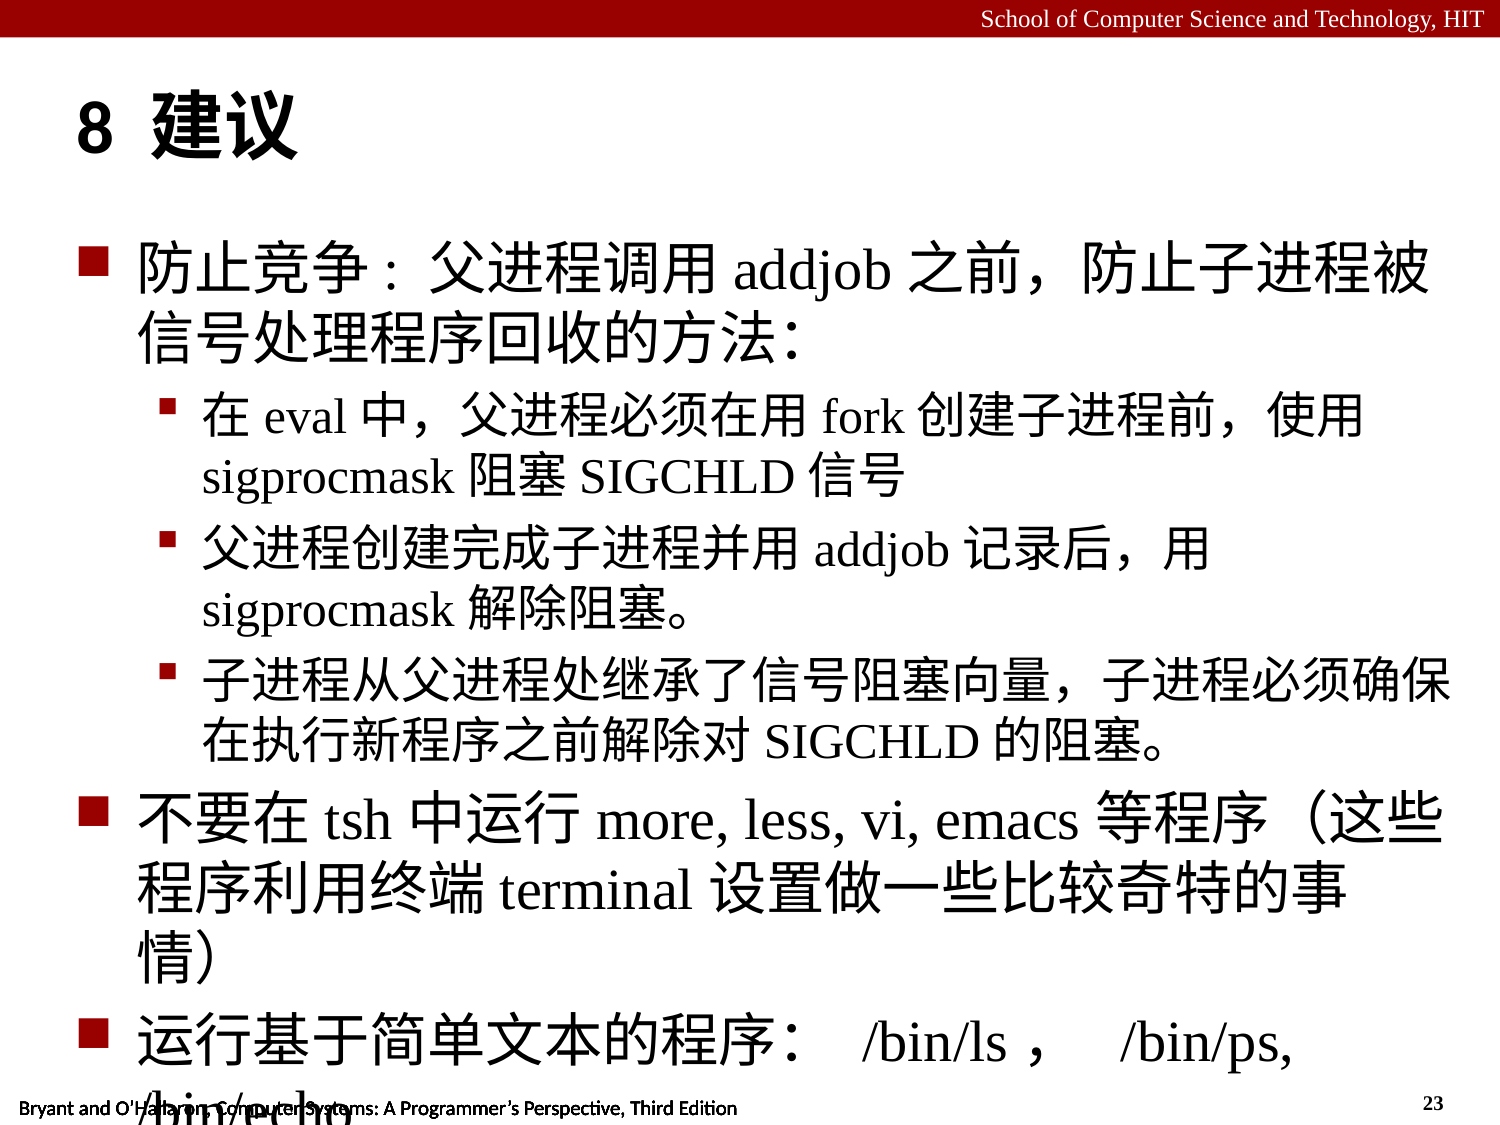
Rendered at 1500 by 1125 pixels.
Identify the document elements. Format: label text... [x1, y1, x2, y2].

title 8 建议 [61, 60, 1488, 187]
list 防止竞争: 父进程调用addjob之前，防止子进程被信号处理程序回收的方法： 在eval中，父进程必须在用fork创建子进程前，使用sigprocmask阻塞SIGCHLD信号 父进程创建完成子进程并用addjob记录后，用sigprocmask解除阻塞。 子进程从父进程处继承了信号阻塞向量，子进程必须确保在执行新程序之前解除对SIGCHLD的阻塞。 不要在tsh中运行more, less, vi, emacs等程序（这些程序利用终端terminal设置做一些比较奇特的事情） 运行基于简单文本的程序： /bin/ls， /bin/ps, /bin/echo [64, 223, 1476, 1088]
